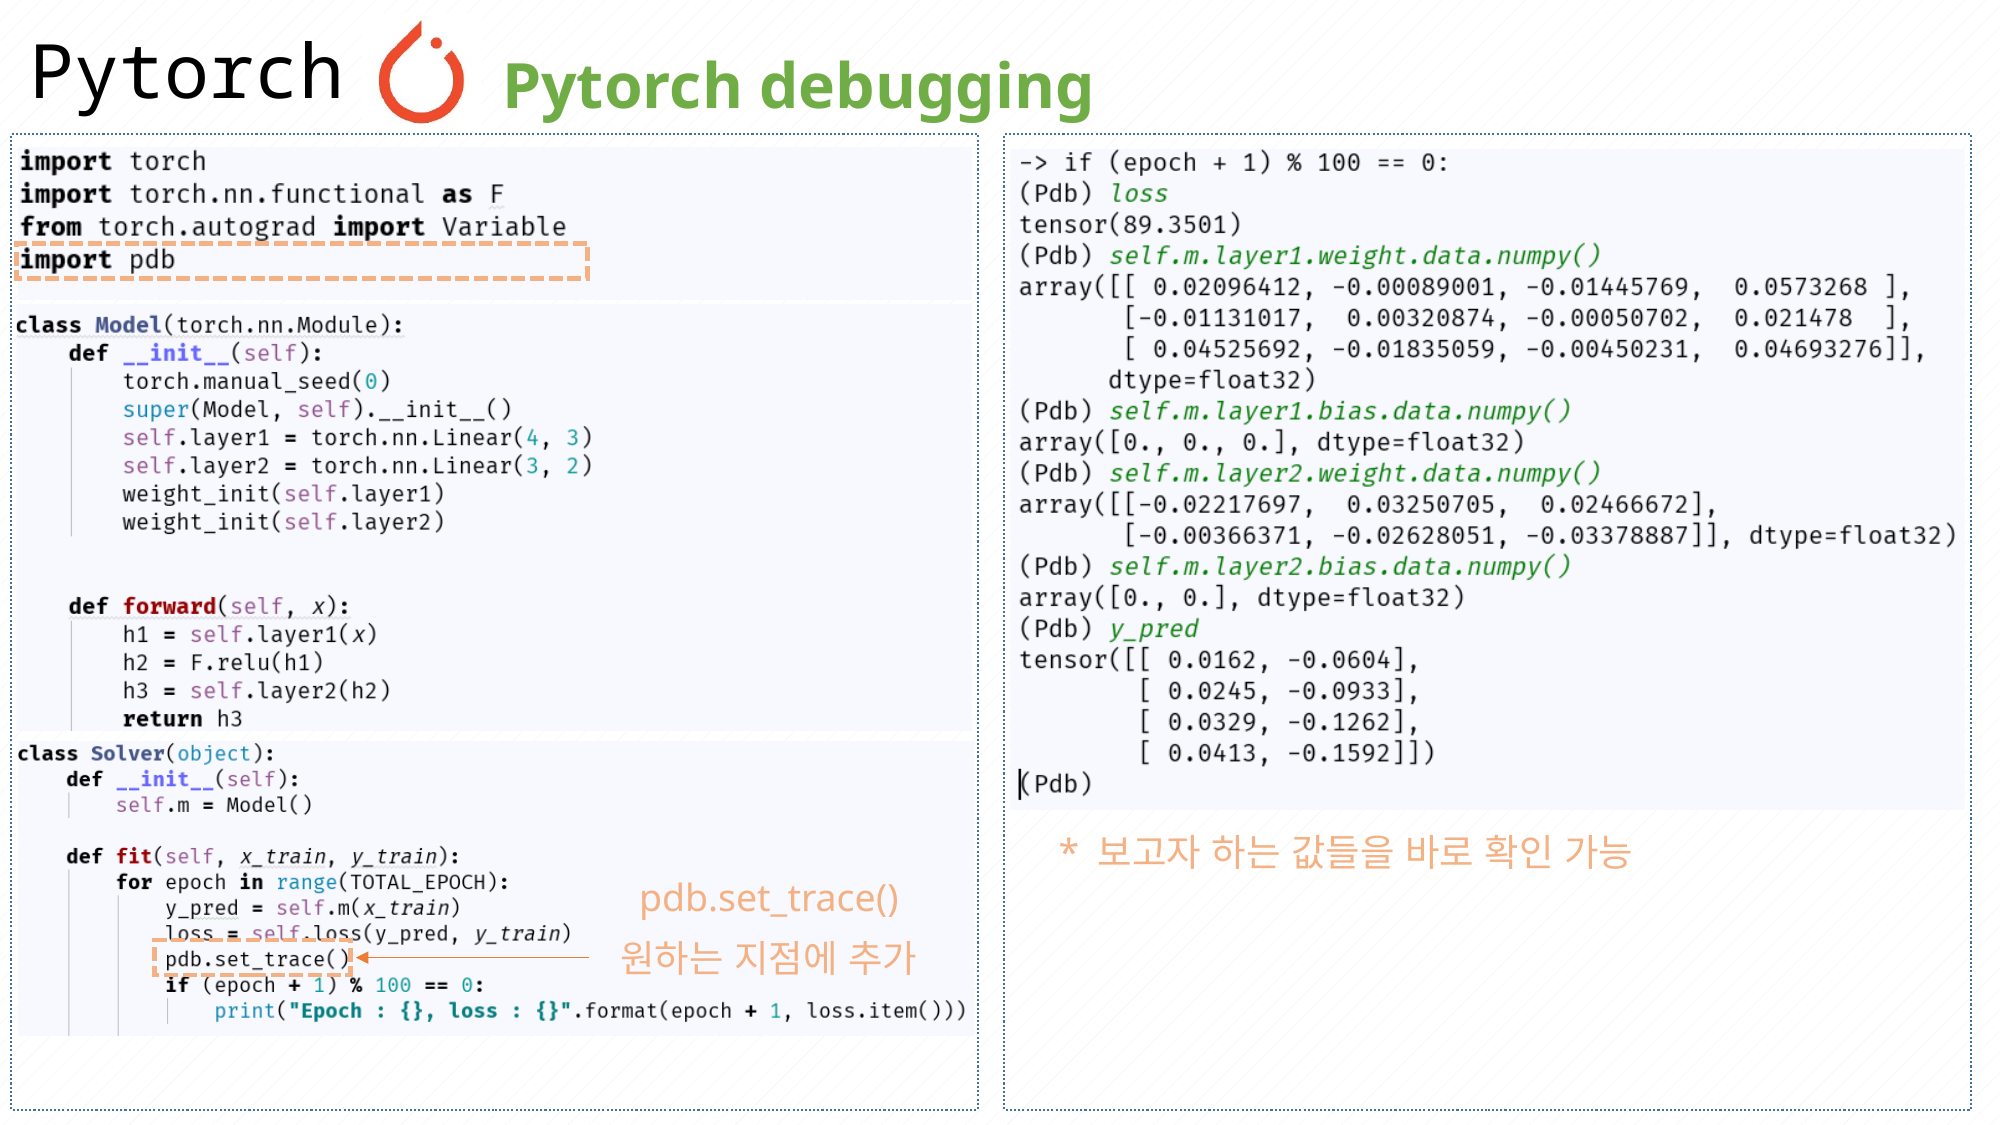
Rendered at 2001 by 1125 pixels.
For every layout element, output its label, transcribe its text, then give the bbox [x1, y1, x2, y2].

text_box [10, 133, 979, 1111]
text_box [1003, 133, 1972, 1111]
text_box * 보고자 하는 값들을 바로 확인 가능 [1043, 821, 1649, 882]
picture [16, 304, 972, 731]
text_box Pytorch debugging [487, 1, 1110, 129]
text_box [17, 741, 975, 1036]
picture [17, 147, 972, 301]
picture [1010, 149, 1965, 810]
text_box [11, 13, 481, 132]
